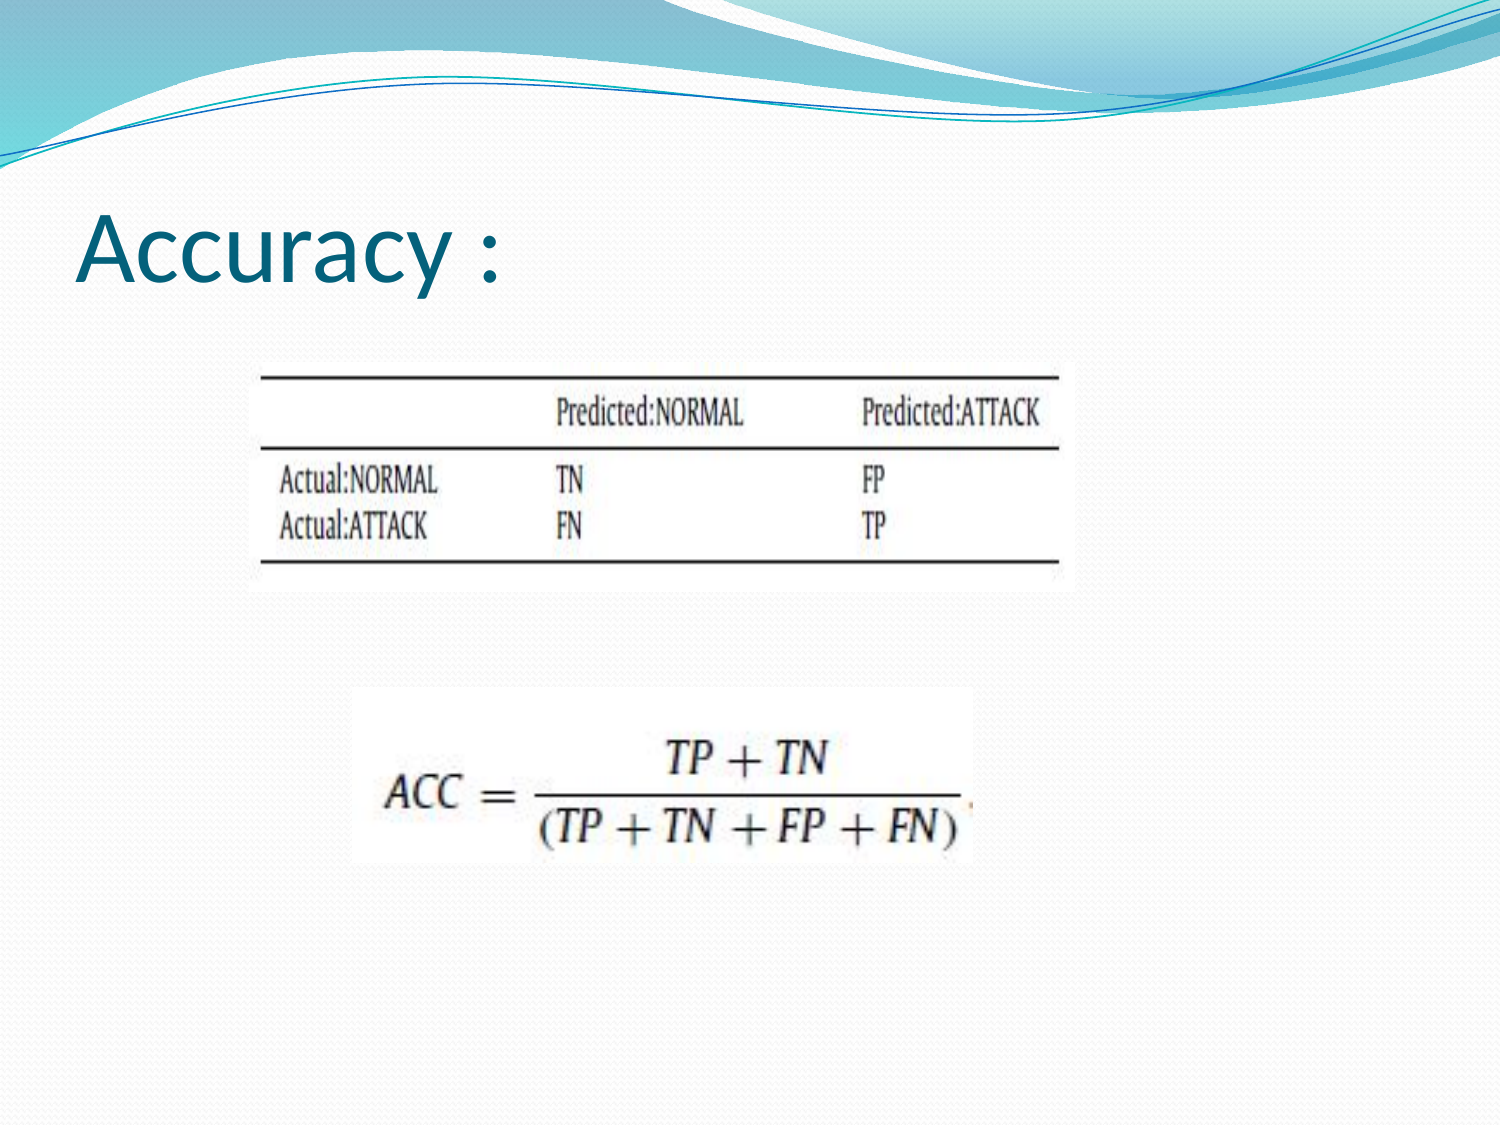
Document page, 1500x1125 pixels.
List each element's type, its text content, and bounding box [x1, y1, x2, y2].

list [249, 362, 1076, 592]
title Accuracy : [75, 115, 1425, 303]
picture [351, 687, 974, 863]
